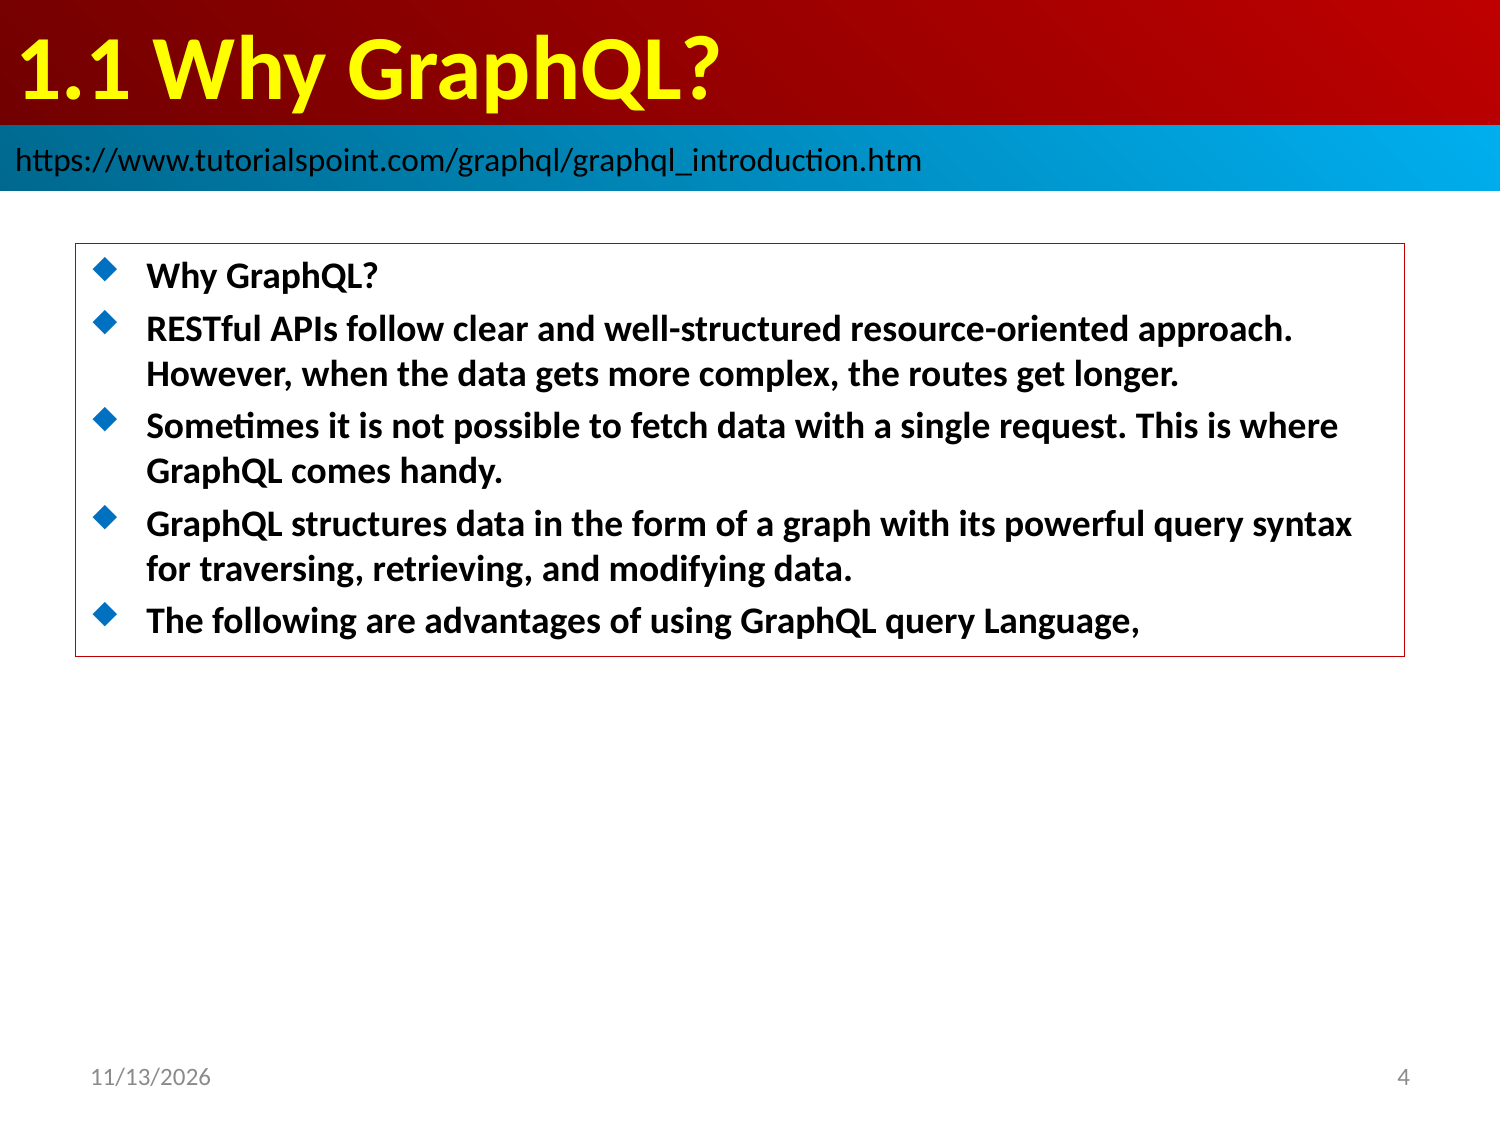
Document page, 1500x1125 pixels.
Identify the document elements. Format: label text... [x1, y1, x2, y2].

slide_number 4 [1074, 1042, 1425, 1109]
title 1.1 Why GraphQL? [0, 0, 1500, 125]
subtitle Why GraphQL? RESTful APIs follow clear and well-structured resource-oriented approach. However, when the data gets more complex, the routes get longer. Sometimes it is not possible to fetch data with a single request. This is where GraphQL comes handy. GraphQL structures data in the form of a graph with its powerful query syntax for traversing, retrieving, and modifying data. The following are advantages of using GraphQL query Language, [75, 243, 1405, 657]
text_box https://www.tutorialspoint.com/graphql/graphql_introduction.htm [0, 125, 1500, 191]
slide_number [75, 1042, 425, 1109]
